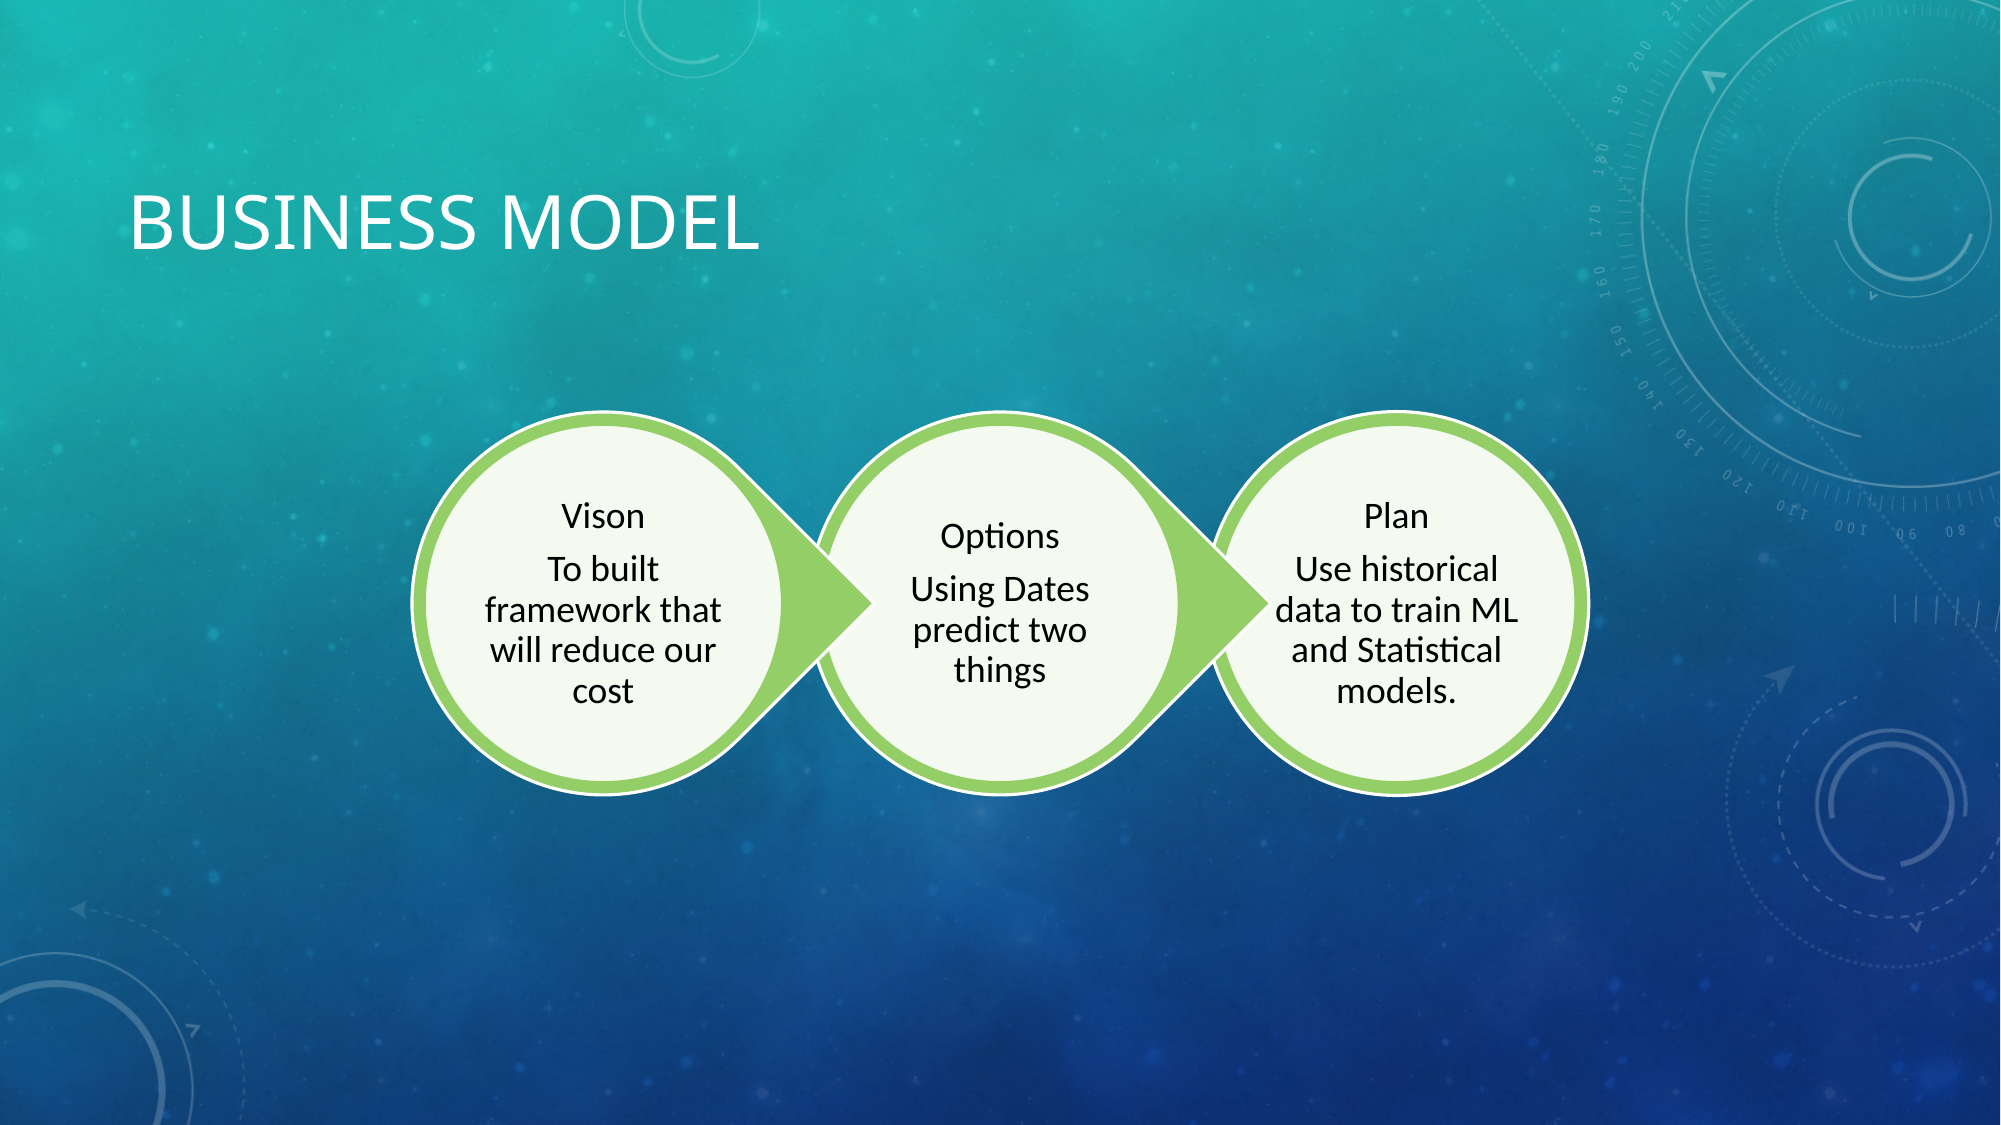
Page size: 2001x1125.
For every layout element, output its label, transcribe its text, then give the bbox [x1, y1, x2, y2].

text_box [324, 186, 1597, 1021]
picture [0, 0, 2001, 1125]
title Business Model [112, 99, 1775, 339]
